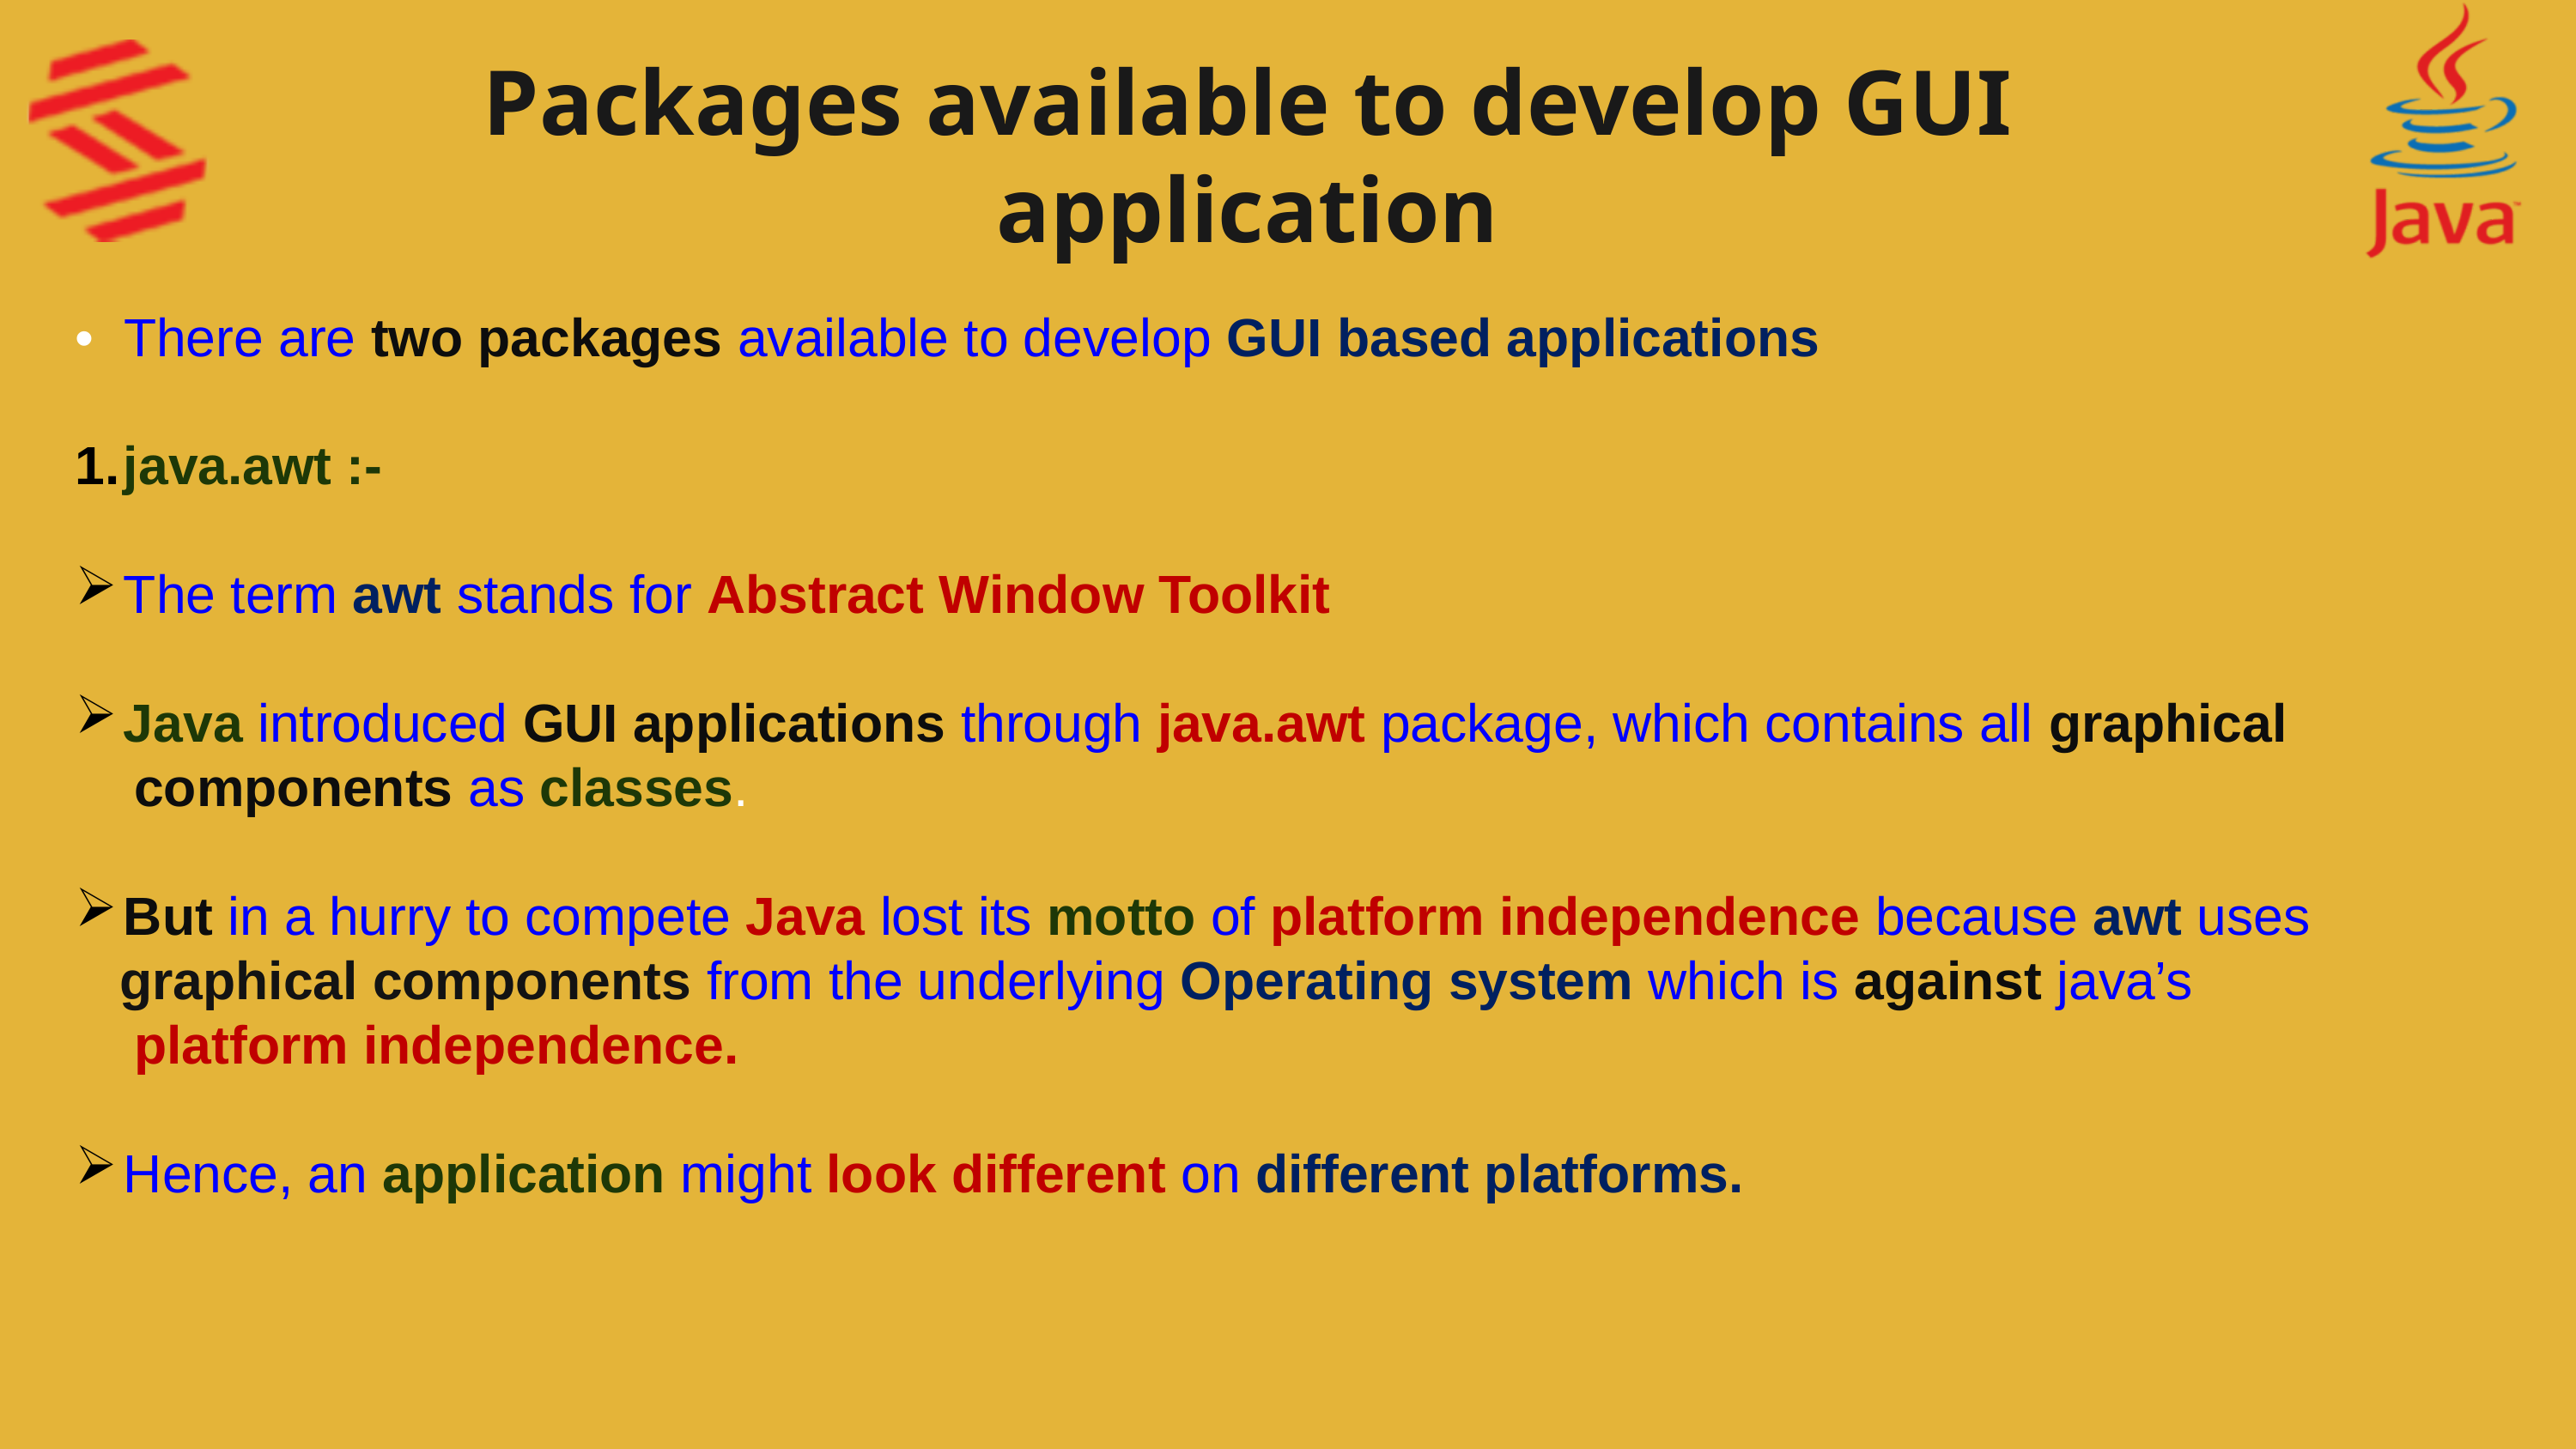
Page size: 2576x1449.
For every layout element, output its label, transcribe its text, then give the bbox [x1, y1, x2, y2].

picture [2274, 0, 2576, 282]
picture [20, 39, 222, 242]
title Packages available to develop GUI application [346, 49, 2150, 257]
text_box • There are two packages available to develop GUI based applications java.awt :- The term awt stands for Abstract Window Toolkit Java introduced GUI applications through java.awt package, which contains all graphical components as classes. But in a hurry to compete Java lost its motto of platform independence because awt uses graphical components from the underlying Operating system which is against java’s platform independence. Hence, an application might look different on different platforms. [62, 296, 2576, 1339]
